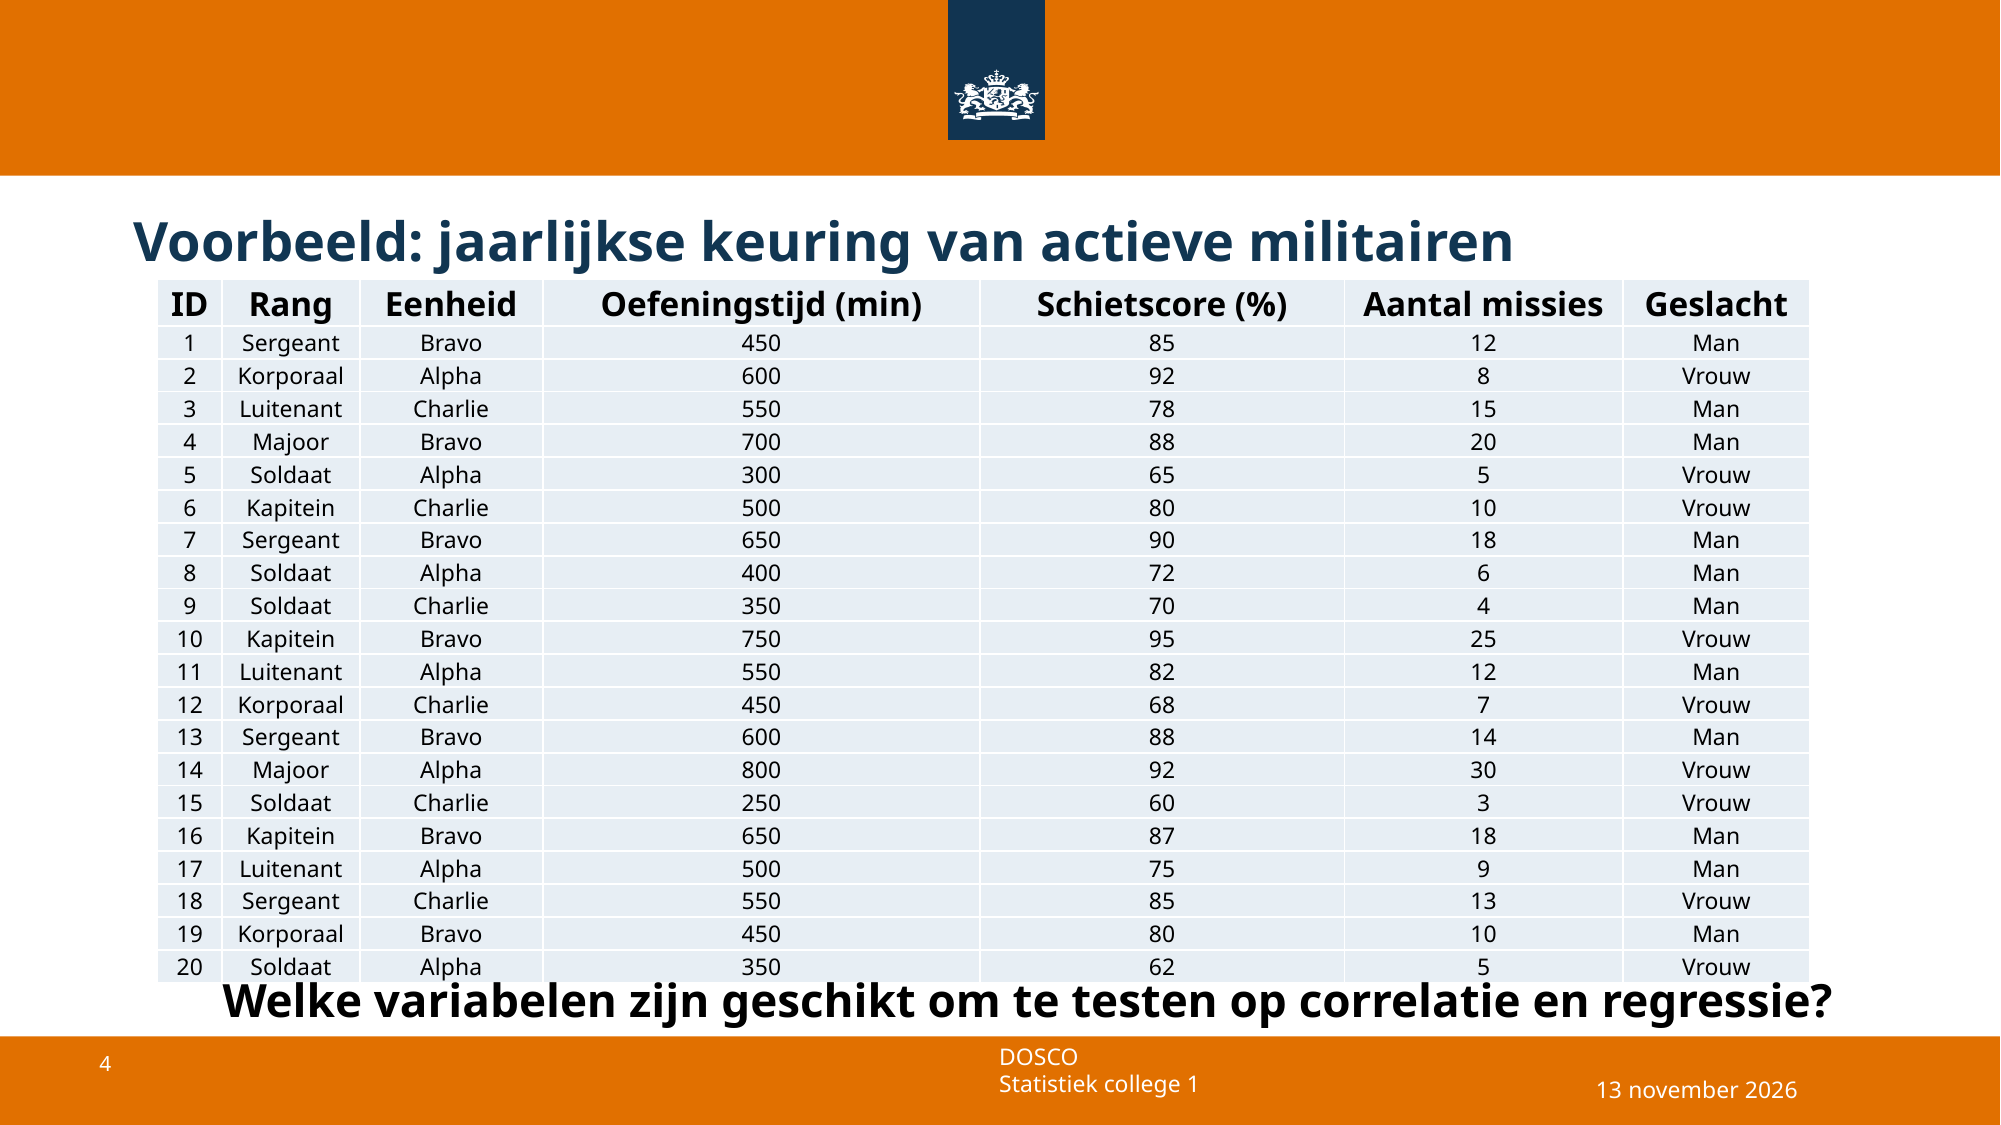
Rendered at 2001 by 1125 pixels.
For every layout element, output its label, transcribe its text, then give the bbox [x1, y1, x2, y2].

table_cell Vrouw [1624, 885, 1809, 916]
table_cell Man [1624, 524, 1809, 555]
table_cell Kapitein [223, 491, 359, 522]
table_cell Majoor [223, 425, 359, 456]
table_cell 80 [981, 918, 1344, 949]
table_cell 92 [981, 360, 1344, 391]
table_cell 16 [158, 819, 221, 850]
table_cell Man [1624, 655, 1809, 686]
table_cell Bravo [361, 721, 542, 752]
table_cell 30 [1345, 754, 1622, 785]
table_cell 5 [1345, 458, 1622, 489]
table_cell 88 [981, 425, 1344, 456]
table_cell Bravo [361, 524, 542, 555]
table_cell 8 [1345, 360, 1622, 391]
table_cell Charlie [361, 885, 542, 916]
table_cell Vrouw [1624, 491, 1809, 522]
table_cell 6 [158, 491, 221, 522]
table_cell 20 [1345, 425, 1622, 456]
table_cell 13 [1345, 885, 1622, 916]
table_cell Bravo [361, 425, 542, 456]
table_cell Alpha [361, 557, 542, 588]
table_cell 450 [544, 918, 979, 949]
table_cell Charlie [361, 589, 542, 620]
table_header Geslacht [1624, 280, 1809, 325]
table_cell 62 [981, 951, 1344, 964]
table_cell 18 [158, 885, 221, 916]
table_cell Vrouw [1624, 754, 1809, 785]
table_cell 450 [544, 327, 979, 358]
table_cell 88 [981, 721, 1344, 752]
table_header ID [158, 280, 221, 325]
table_cell 750 [544, 622, 979, 653]
table_cell 17 [158, 852, 221, 883]
table_cell 1 [158, 327, 221, 358]
table_cell 18 [1345, 819, 1622, 850]
table_cell 90 [981, 524, 1344, 555]
table_cell Bravo [361, 622, 542, 653]
table_cell 2 [158, 360, 221, 391]
table_cell Soldaat [223, 458, 359, 489]
table_cell 10 [158, 622, 221, 653]
table_cell Alpha [361, 360, 542, 391]
table_cell 75 [981, 852, 1344, 883]
table_cell 70 [981, 589, 1344, 620]
table_cell Korporaal [223, 688, 359, 719]
table_cell 4 [1345, 589, 1622, 620]
table_cell Vrouw [1624, 622, 1809, 653]
table_cell 14 [1345, 721, 1622, 752]
table_cell 11 [158, 655, 221, 686]
table_cell Korporaal [223, 360, 359, 391]
table_cell Charlie [361, 392, 542, 423]
table_cell 250 [544, 786, 979, 817]
table_cell 650 [544, 524, 979, 555]
table_cell Charlie [361, 786, 542, 817]
table_cell 650 [544, 819, 979, 850]
table_cell 600 [544, 721, 979, 752]
table_header Schietscore (%) [981, 280, 1344, 325]
table_cell 25 [1345, 622, 1622, 653]
table_cell 19 [158, 918, 221, 949]
table_cell Vrouw [1624, 786, 1809, 817]
table_cell 400 [544, 557, 979, 588]
table_cell 13 [158, 721, 221, 752]
table_cell 500 [544, 491, 979, 522]
table_cell Man [1624, 425, 1809, 456]
table_cell 18 [1345, 524, 1622, 555]
table_cell Kapitein [223, 819, 359, 850]
table_cell Man [1624, 589, 1809, 620]
table_cell 65 [981, 458, 1344, 489]
table_cell 8 [158, 557, 221, 588]
table_cell Man [1624, 557, 1809, 588]
table_cell 9 [1345, 852, 1622, 883]
table_cell Majoor [223, 754, 359, 785]
table_cell 15 [158, 786, 221, 817]
table_cell Alpha [361, 852, 542, 883]
table_cell Soldaat [223, 557, 359, 588]
table_cell 82 [981, 655, 1344, 686]
table_cell 550 [544, 885, 979, 916]
table_cell Man [1624, 819, 1809, 850]
table_cell Man [1624, 327, 1809, 358]
table_cell 300 [544, 458, 979, 489]
table_cell Man [1624, 852, 1809, 883]
table_cell Alpha [361, 655, 542, 686]
table_cell 7 [158, 524, 221, 555]
table_cell 12 [1345, 655, 1622, 686]
table_cell Sergeant [223, 885, 359, 916]
table_cell Luitenant [223, 392, 359, 423]
table_cell 7 [1345, 688, 1622, 719]
table_cell Charlie [361, 688, 542, 719]
table_cell Sergeant [223, 524, 359, 555]
table_cell Luitenant [223, 655, 359, 686]
table_header Eenheid [361, 280, 542, 325]
table_cell Alpha [361, 951, 542, 964]
table_cell 12 [1345, 327, 1622, 358]
table_cell 550 [544, 392, 979, 423]
table_cell Charlie [361, 491, 542, 522]
table_cell 350 [544, 589, 979, 620]
table_header Aantal missies [1345, 280, 1622, 325]
table_cell Man [1624, 392, 1809, 423]
table_cell Vrouw [1624, 360, 1809, 391]
table_cell 20 [158, 951, 221, 964]
table_cell 450 [544, 688, 979, 719]
table_cell 5 [158, 458, 221, 489]
table_cell 3 [158, 392, 221, 423]
table_cell 9 [158, 589, 221, 620]
title Voorbeeld: jaarlijkse keuring van actieve militairen [133, 207, 1834, 273]
table_cell 78 [981, 392, 1344, 423]
table_cell 12 [158, 688, 221, 719]
table_cell Luitenant [223, 852, 359, 883]
table_cell 500 [544, 852, 979, 883]
table_cell Bravo [361, 819, 542, 850]
table_cell 14 [158, 754, 221, 785]
table_cell 5 [1345, 951, 1622, 964]
table_header Rang [223, 280, 359, 325]
table_cell 72 [981, 557, 1344, 588]
table_cell Bravo [361, 327, 542, 358]
table_cell 350 [544, 951, 979, 964]
table_cell Man [1624, 918, 1809, 949]
table_cell Sergeant [223, 327, 359, 358]
table_cell 10 [1345, 918, 1622, 949]
table_cell 60 [981, 786, 1344, 817]
table_cell Soldaat [223, 786, 359, 817]
table_cell 600 [544, 360, 979, 391]
table_cell Sergeant [223, 721, 359, 752]
table_cell 4 [158, 425, 221, 456]
table_cell 700 [544, 425, 979, 456]
table_cell Vrouw [1624, 951, 1809, 964]
text_box Welke variabelen zijn geschikt om te testen op correlatie en regressie? [133, 964, 1922, 1034]
table_cell 95 [981, 622, 1344, 653]
table_cell 85 [981, 327, 1344, 358]
table_cell Soldaat [223, 951, 359, 964]
table_cell 85 [981, 885, 1344, 916]
table_cell 80 [981, 491, 1344, 522]
table_cell Man [1624, 721, 1809, 752]
table_cell 6 [1345, 557, 1622, 588]
table_cell Kapitein [223, 622, 359, 653]
table_cell 15 [1345, 392, 1622, 423]
table_cell 87 [981, 819, 1344, 850]
table_cell 68 [981, 688, 1344, 719]
table_cell 92 [981, 754, 1344, 785]
table_cell Bravo [361, 918, 542, 949]
table_cell Alpha [361, 458, 542, 489]
table_header Oefeningstijd (min) [544, 280, 979, 325]
table_cell Soldaat [223, 589, 359, 620]
table_cell 800 [544, 754, 979, 785]
table_cell Korporaal [223, 918, 359, 949]
table_cell 10 [1345, 491, 1622, 522]
picture [948, 0, 1045, 140]
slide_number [1580, 1061, 1946, 1122]
table_cell 3 [1345, 786, 1622, 817]
table_cell Alpha [361, 754, 542, 785]
table_cell 550 [544, 655, 979, 686]
table_cell Vrouw [1624, 458, 1809, 489]
table_cell Vrouw [1624, 688, 1809, 719]
